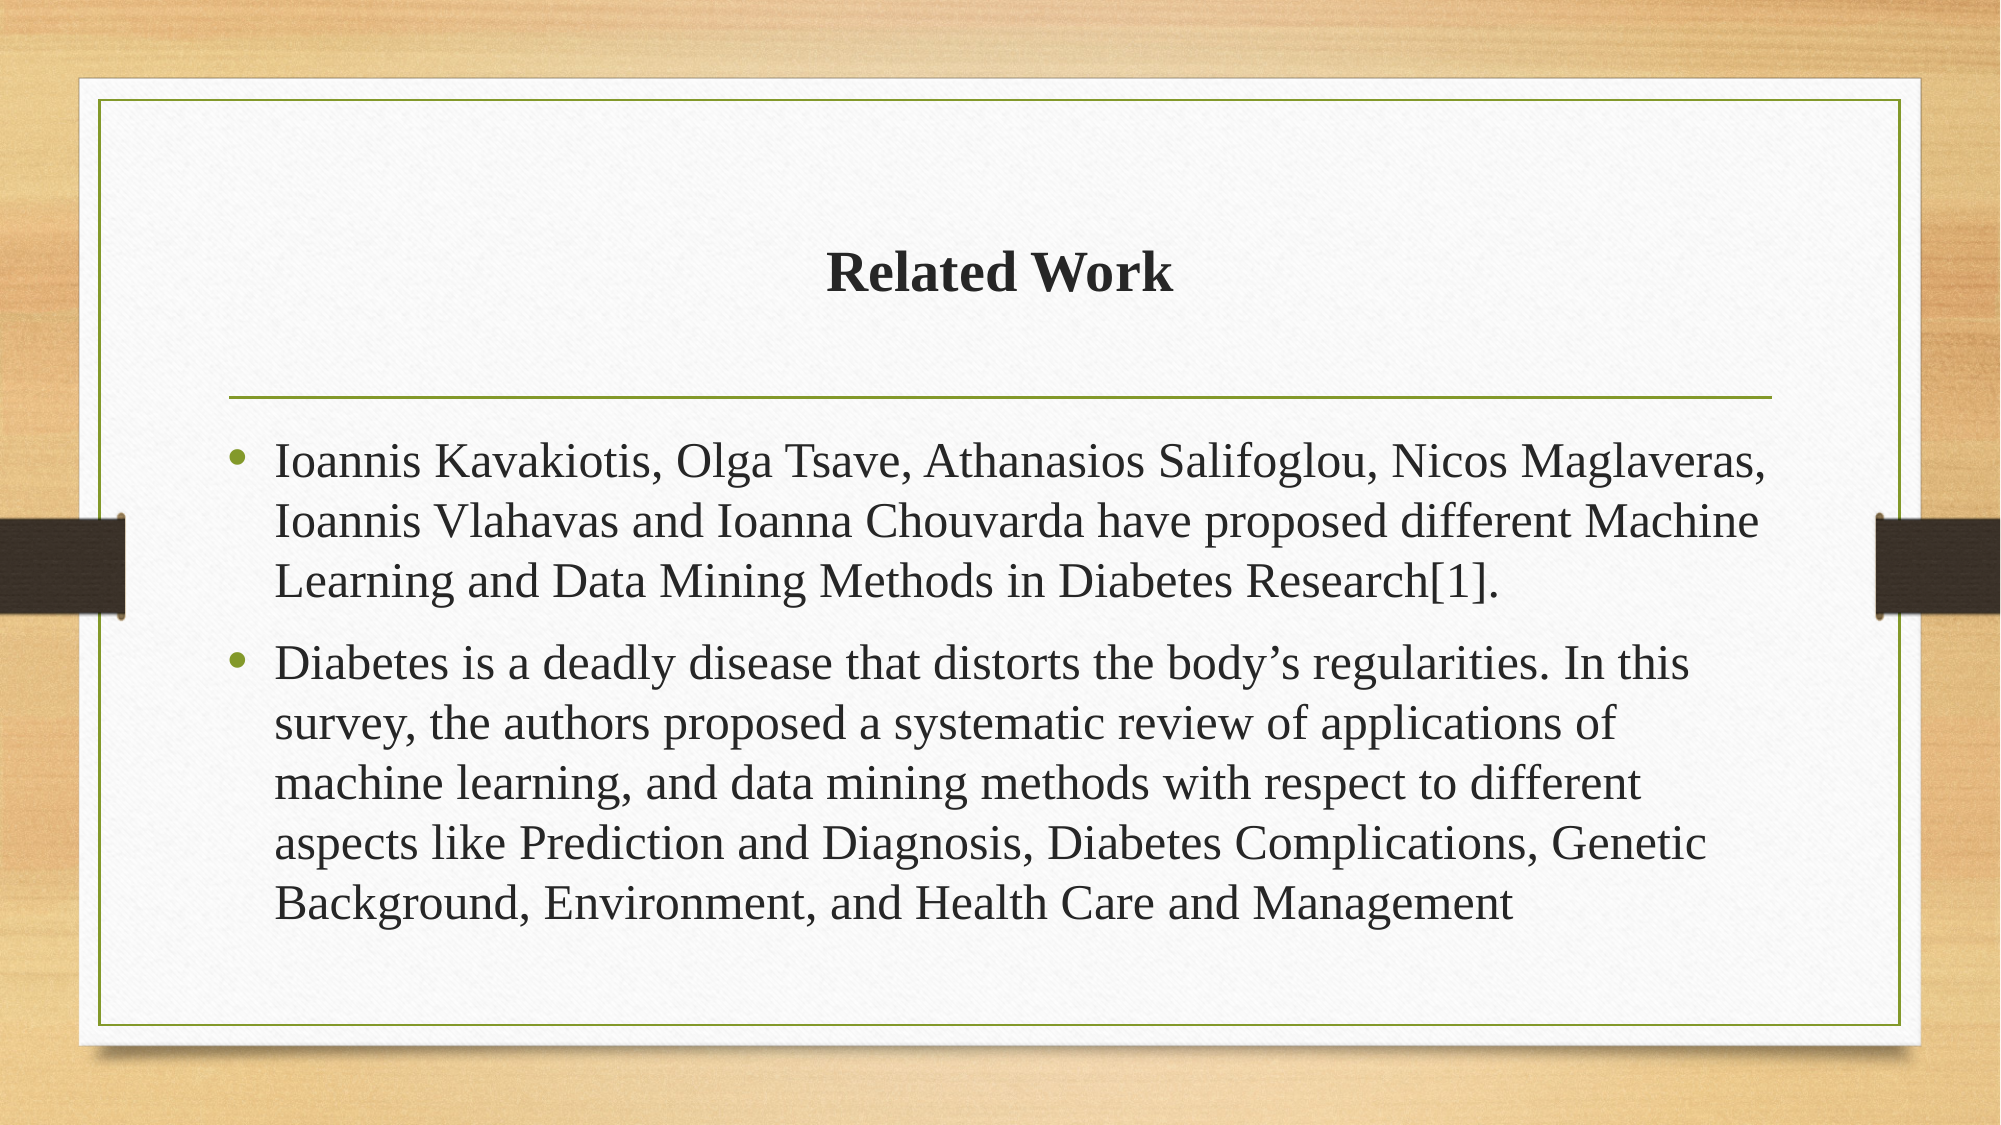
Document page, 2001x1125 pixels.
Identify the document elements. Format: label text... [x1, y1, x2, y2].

title Related Work [212, 161, 1788, 375]
list Ioannis Kavakiotis, Olga Tsave, Athanasios Salifoglou, Nicos Maglaveras, Ioannis Vlahavas and Ioanna Chouvarda have proposed different Machine Learning and Data Mining Methods in Diabetes Research[1]. Diabetes is a deadly disease that distorts the body’s regularities. In this survey, the authors proposed a systematic review of applications of machine learning, and data mining methods with respect to different aspects like Prediction and Diagnosis, Diabetes Complications, Genetic Background, Environment, and Health Care and Management [212, 419, 1788, 964]
picture [0, 0, 2001, 1125]
